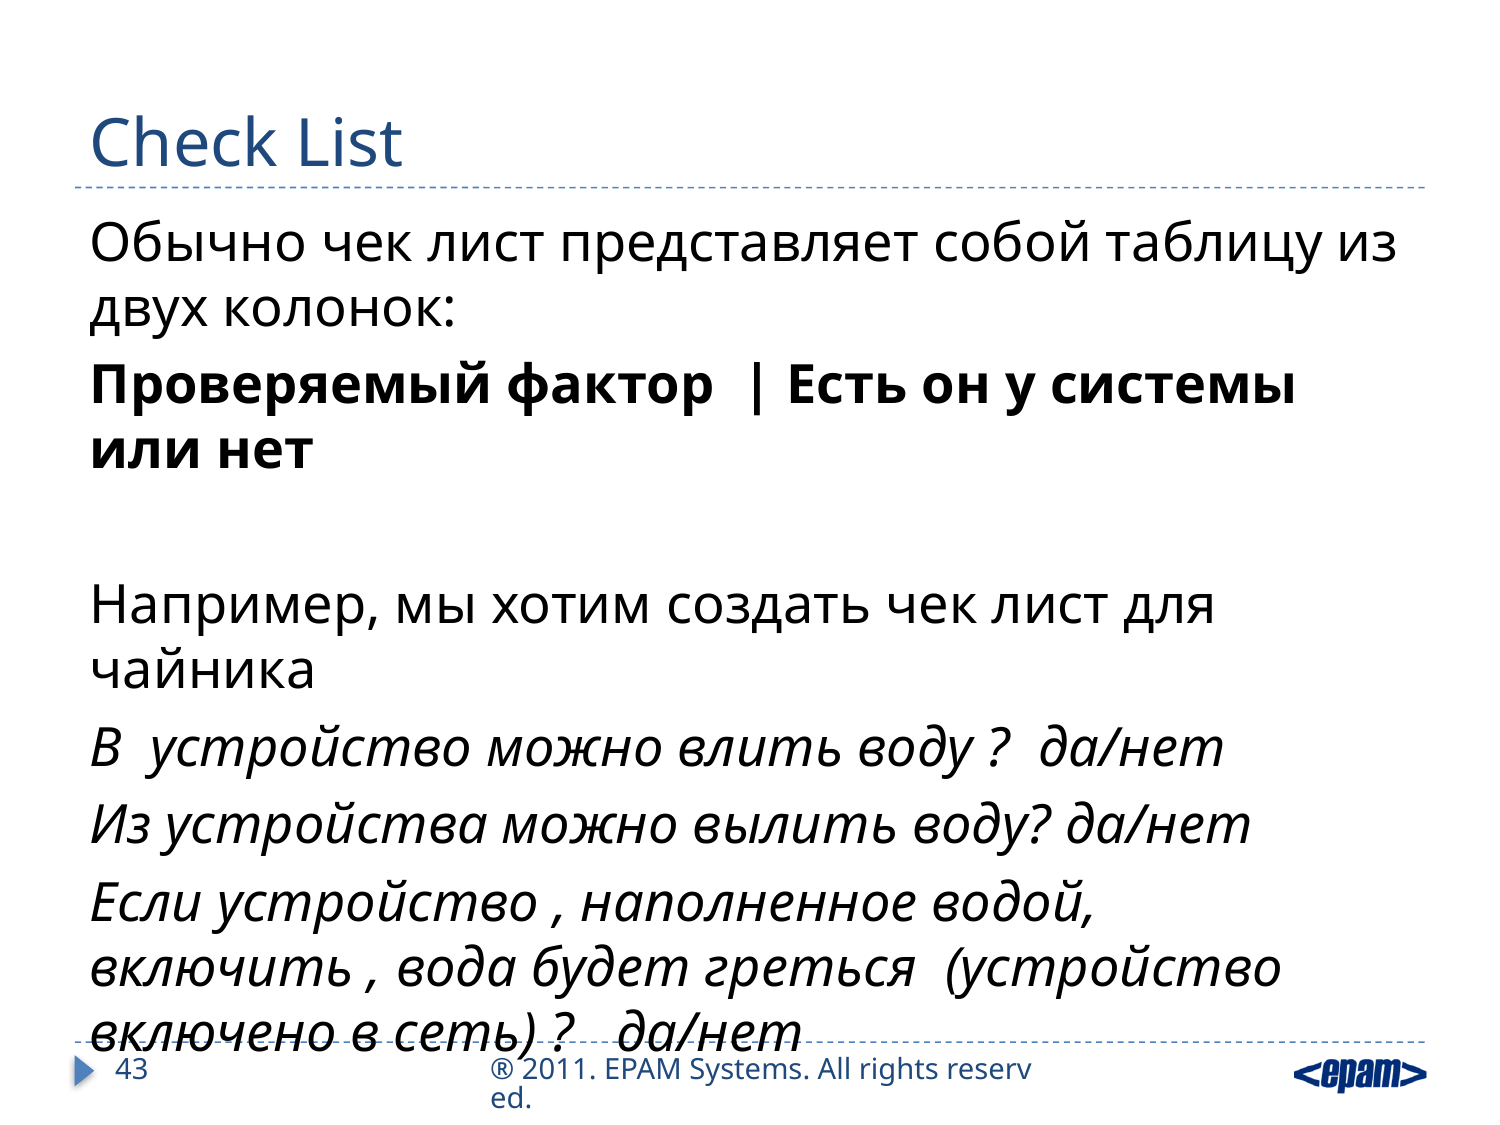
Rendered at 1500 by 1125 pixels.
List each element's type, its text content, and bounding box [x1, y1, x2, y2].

footer ® 2011. EPAM Systems. All rights reserved. [475, 1042, 1051, 1103]
slide_number 43 [100, 1042, 426, 1103]
list Обычно чек лист представляет собой таблицу из двух колонок: Проверяемый фактор | Есть он у системы или нет Например, мы хотим создать чек лист для чайника В устройство можно влить воду ? да/нет Из устройства можно вылить воду? да/нет Если устройство , наполненное водой, включить , вода будет греться (устройство включено в сеть) ? да/нет [75, 200, 1425, 1010]
title Check List [75, 24, 1425, 188]
picture [1293, 1058, 1427, 1094]
